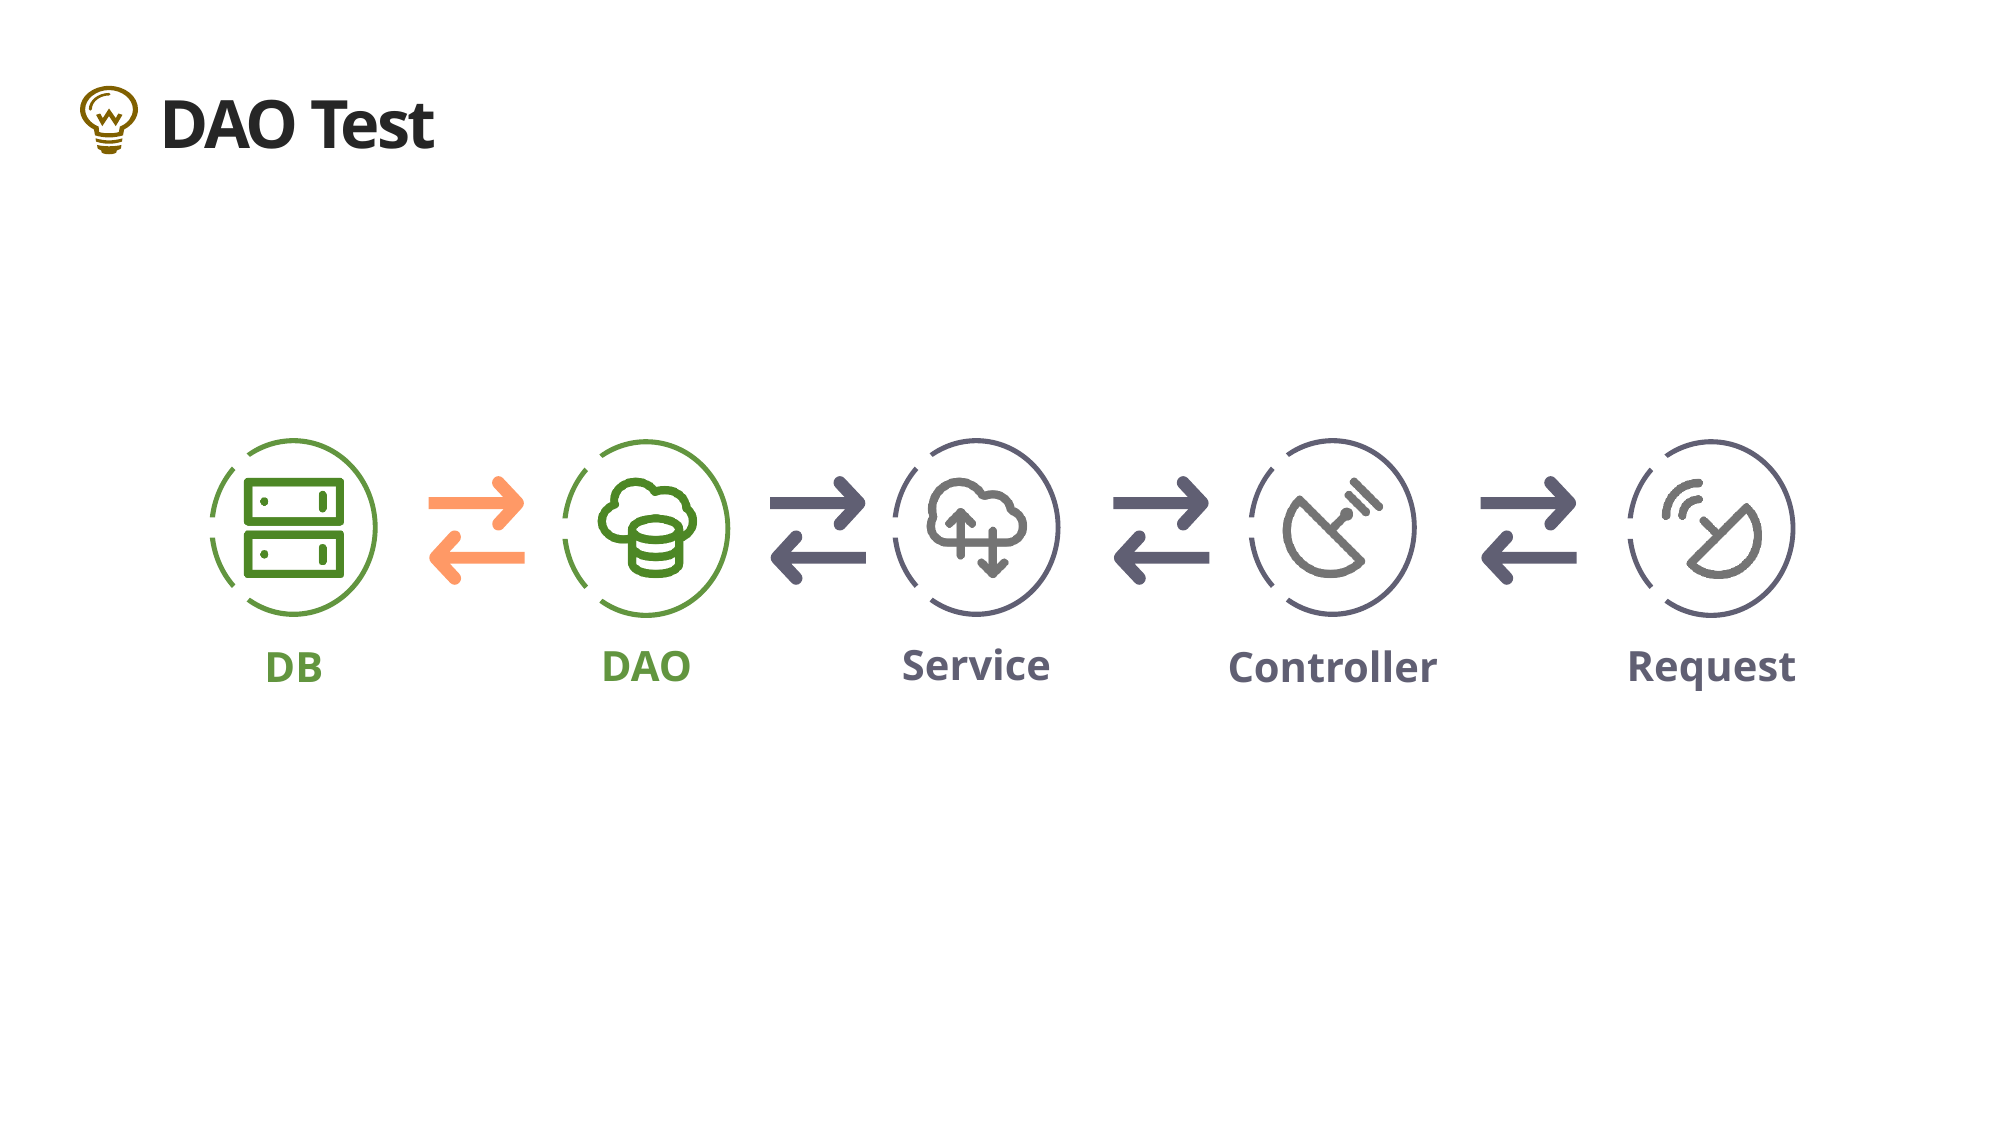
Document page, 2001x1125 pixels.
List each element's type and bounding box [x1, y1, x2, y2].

text_box [71, 74, 525, 171]
text_box [183, 438, 1822, 692]
